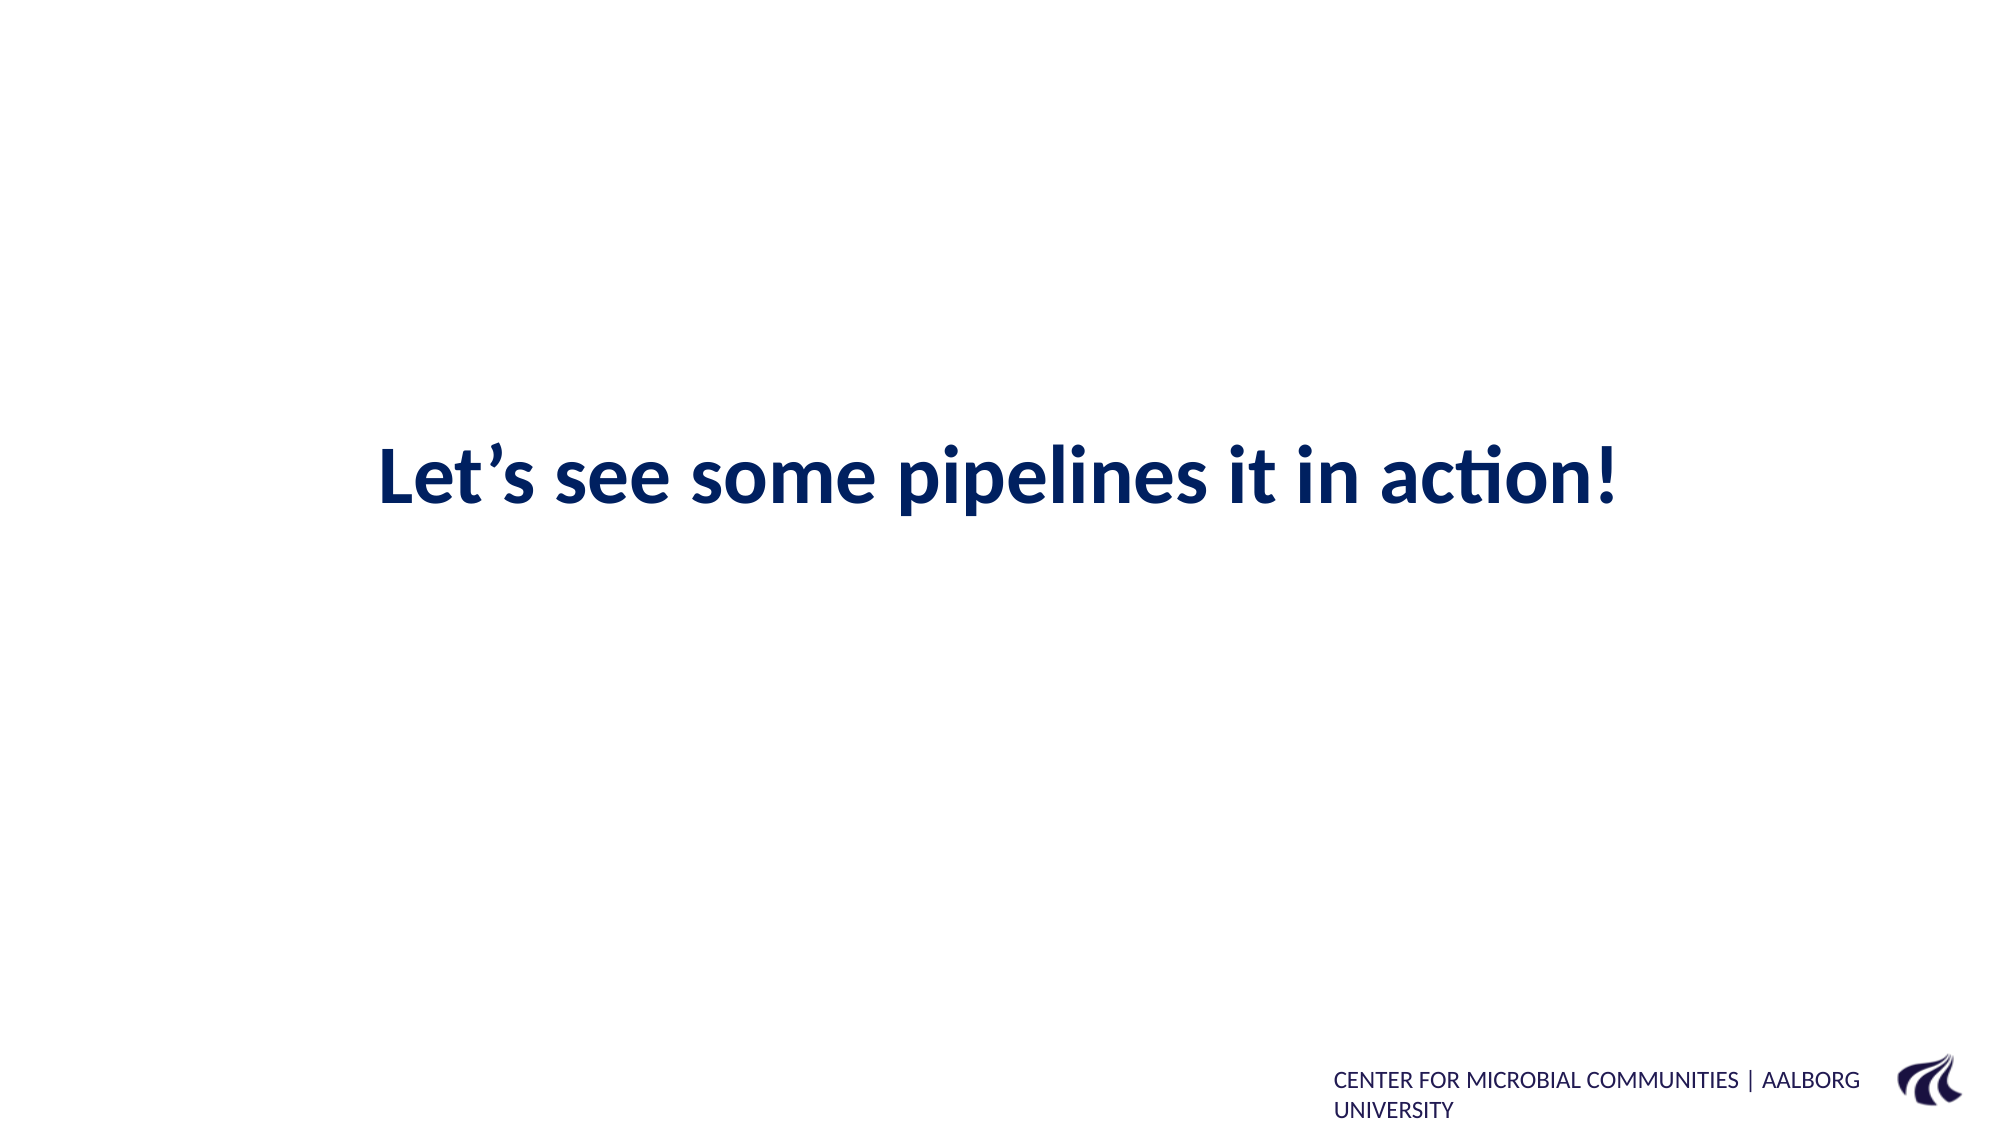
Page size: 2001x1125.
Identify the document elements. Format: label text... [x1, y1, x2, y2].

picture [1841, 1042, 2001, 1115]
title Let’s see some pipelines it in action! [150, 349, 1850, 591]
